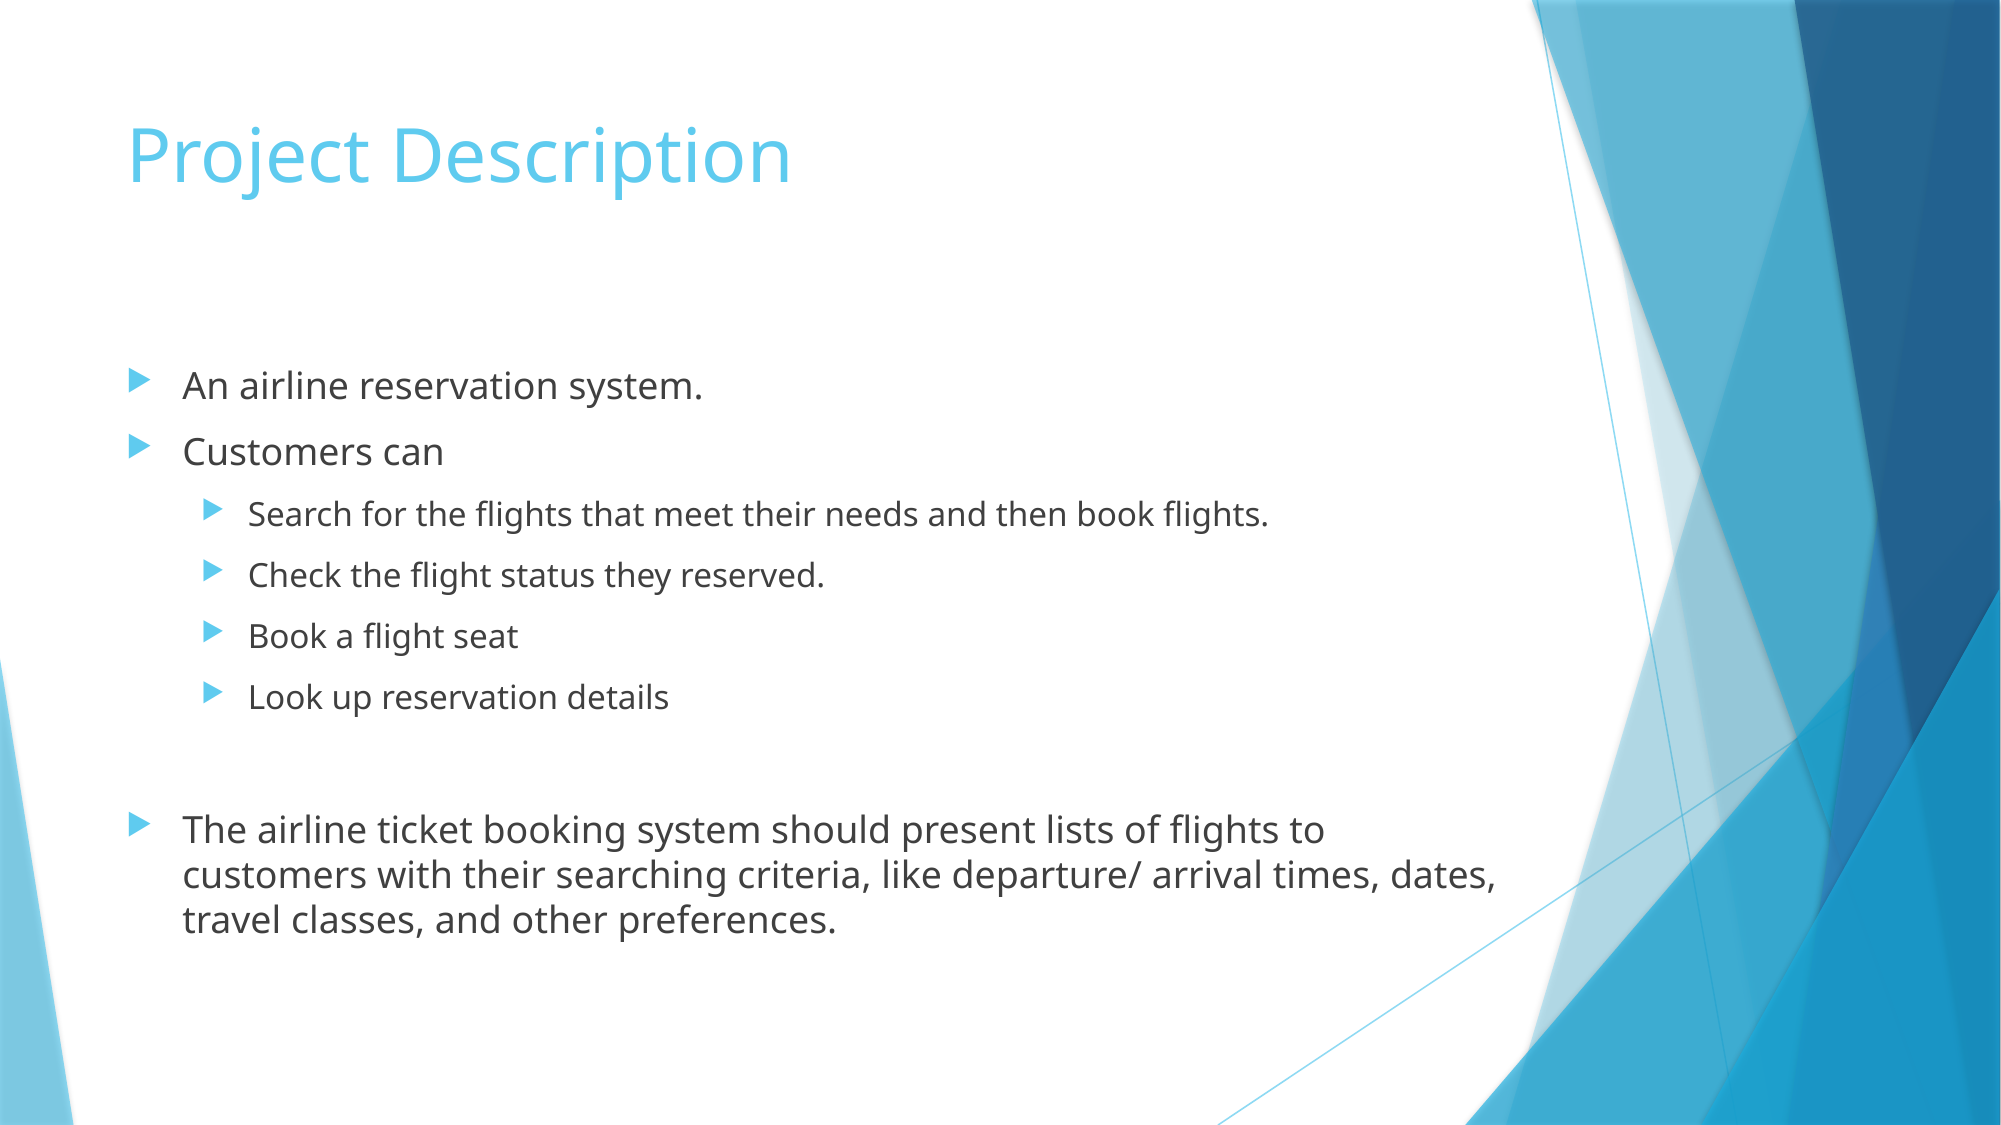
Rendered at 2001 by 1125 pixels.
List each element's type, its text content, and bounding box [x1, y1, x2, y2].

title Project Description [111, 99, 1522, 317]
list An airline reservation system. Customers can Search for the flights that meet their needs and then book flights. Check the flight status they reserved. Book a flight seat Look up reservation details The airline ticket booking system should present lists of flights to customers with their searching criteria, like departure/ arrival times, dates, travel classes, and other preferences. [111, 354, 1522, 992]
